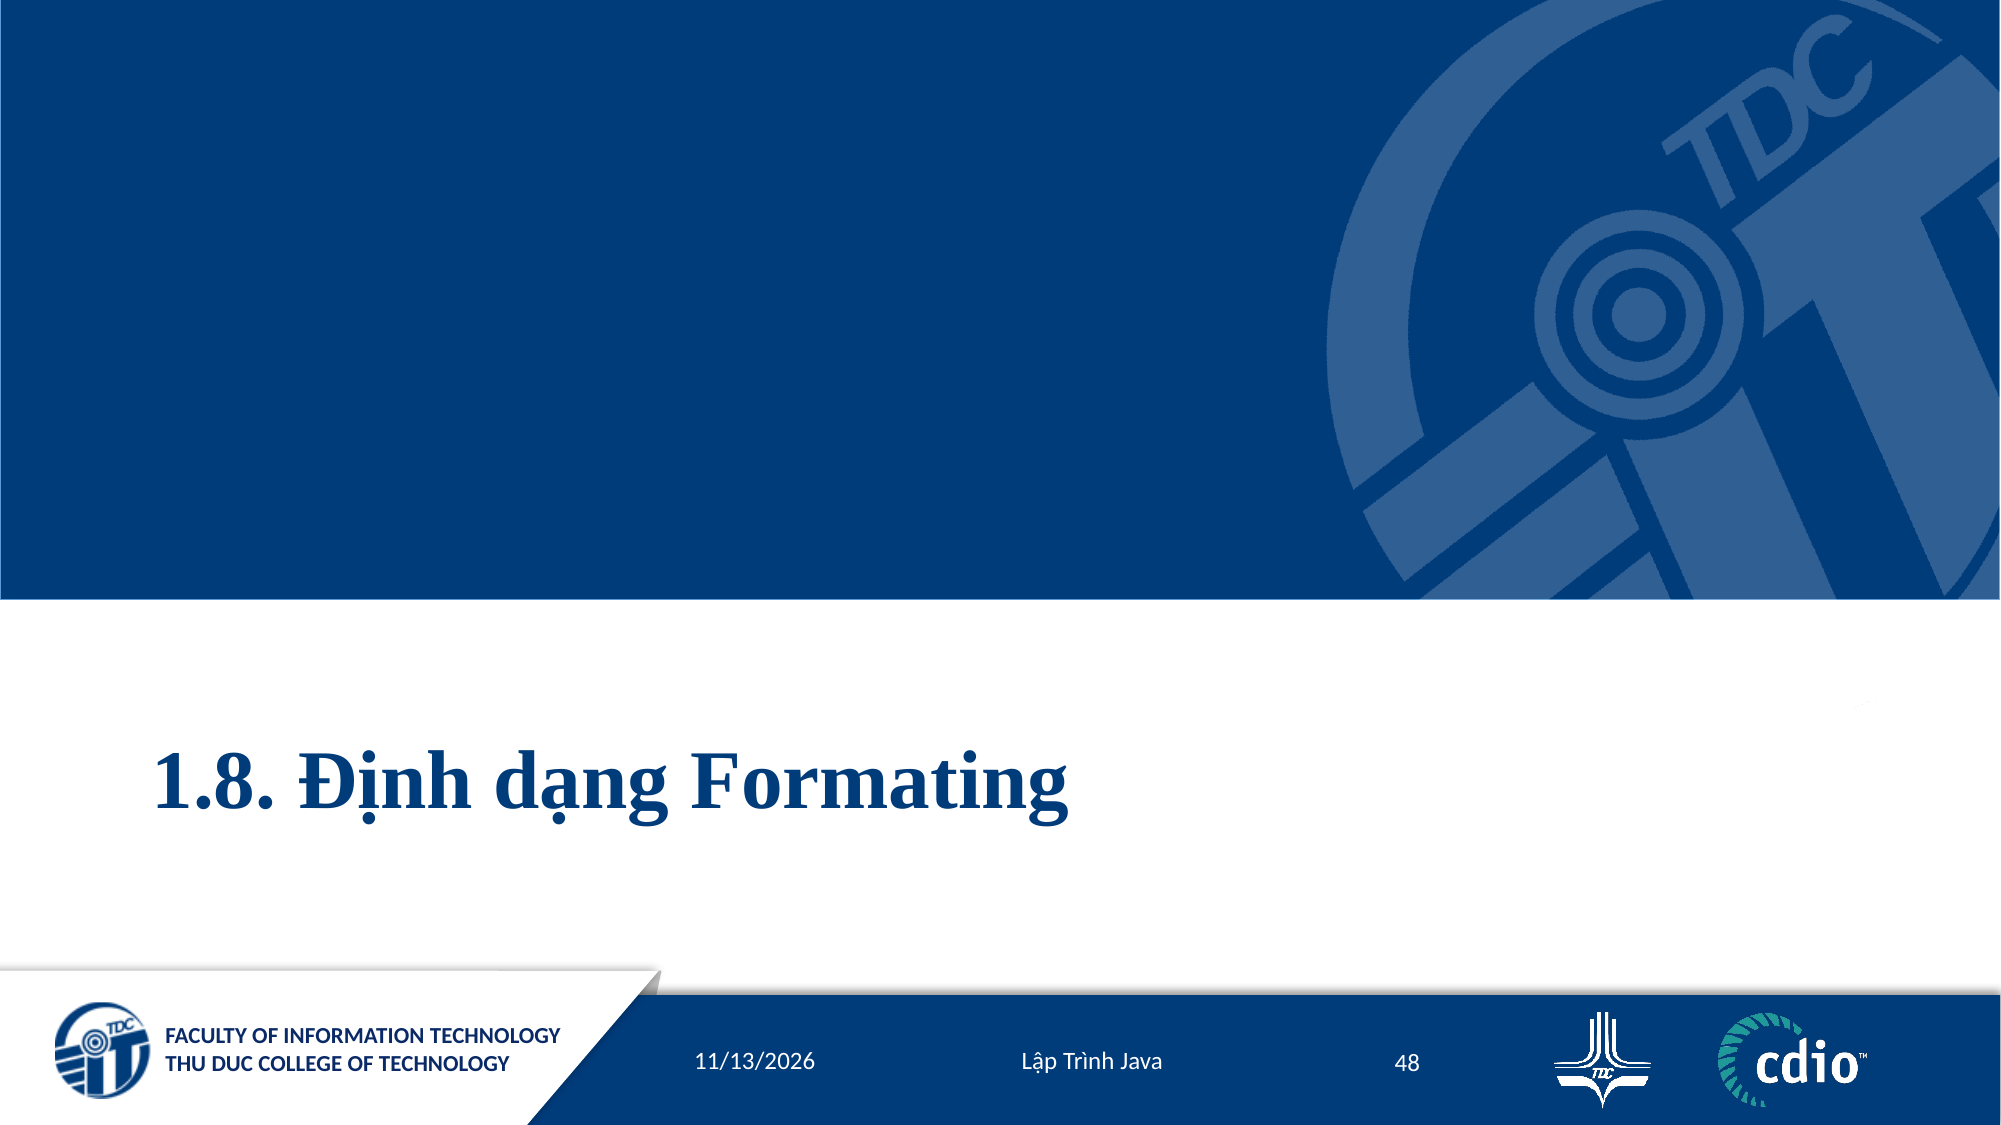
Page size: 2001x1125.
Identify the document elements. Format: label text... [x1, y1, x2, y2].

picture [55, 1001, 453, 1099]
picture [1554, 1012, 1651, 1109]
title 1.8. Định dạng Formating [136, 635, 1862, 928]
picture [1718, 1013, 1867, 1107]
